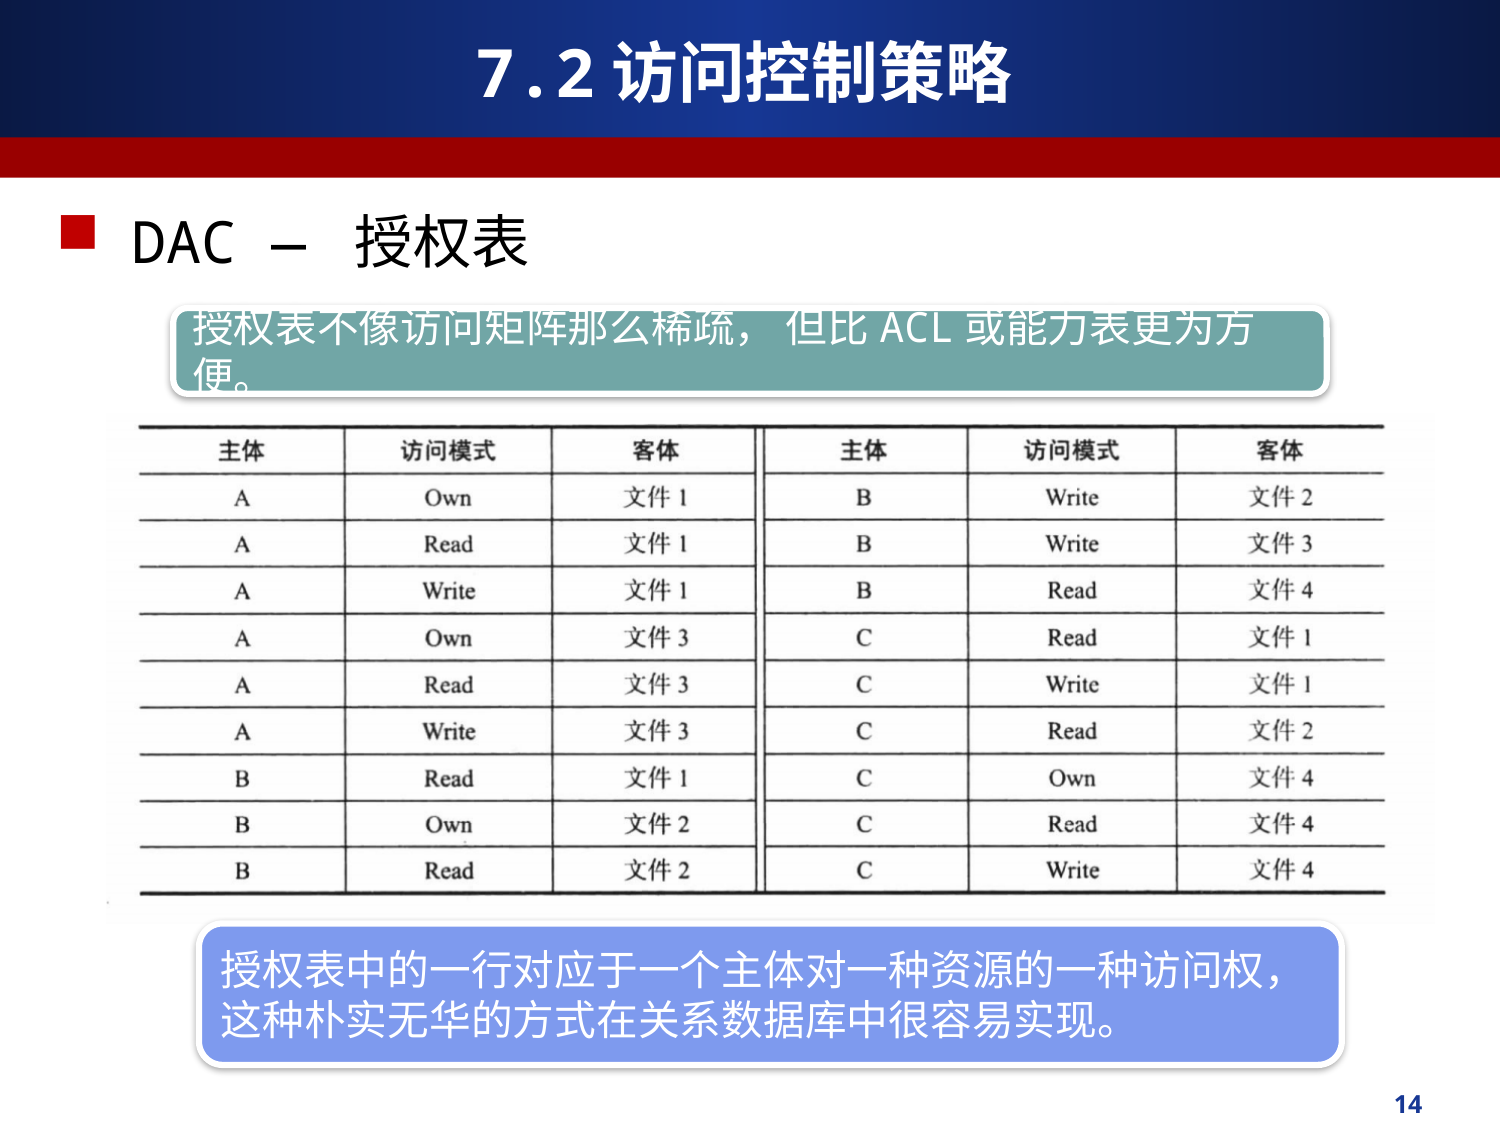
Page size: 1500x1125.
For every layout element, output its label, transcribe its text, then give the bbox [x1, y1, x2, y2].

text_box 授权表不像访问矩阵那么稀疏， 但比ACL或能力表更为方便。 [170, 304, 1330, 397]
title 7.2访问控制策略 [50, 24, 1438, 118]
text_box 授权表中的一行对应于一个主体对一种资源的一种访问权，这种朴实无华的方式在关系数据库中很容易实现。 [195, 933, 1345, 1069]
picture [106, 413, 1435, 924]
text_box DAC — 授权表 [39, 195, 1396, 284]
text_box [962, 1081, 1438, 1125]
